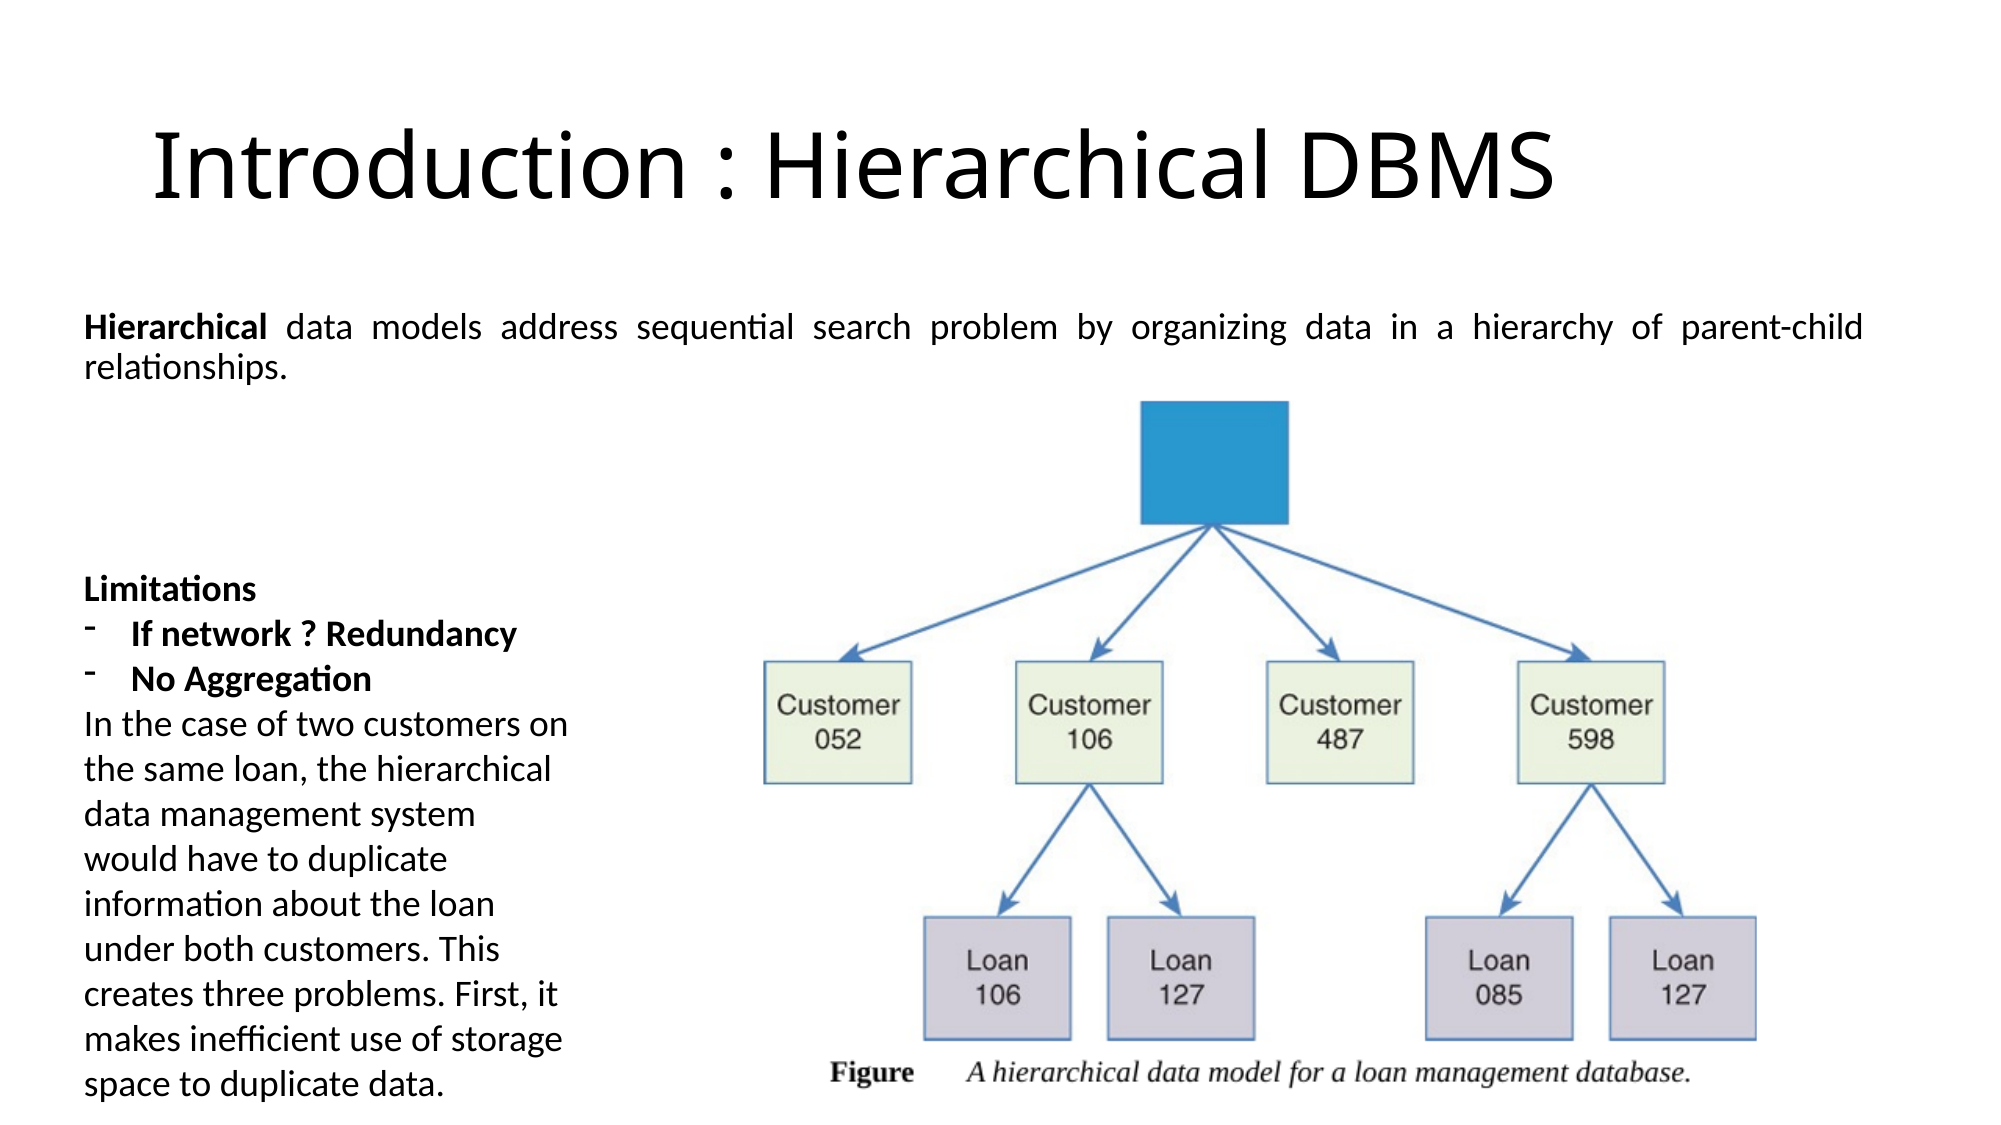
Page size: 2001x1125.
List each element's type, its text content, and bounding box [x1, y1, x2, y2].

title Introduction : Hierarchical DBMS [137, 59, 1863, 278]
list Hierarchical data models address sequential search problem by organizing data in a hierarchy of parent-child relationships. [69, 299, 1881, 1074]
picture [712, 381, 1793, 1096]
text_box Limitations If network ? Redundancy No Aggregation In the case of two customers on the same loan, the hierarchical data management system would have to duplicate information about the loan under both customers. This creates three problems. First, it makes inefficient use of storage space to duplicate data. [69, 556, 590, 1112]
